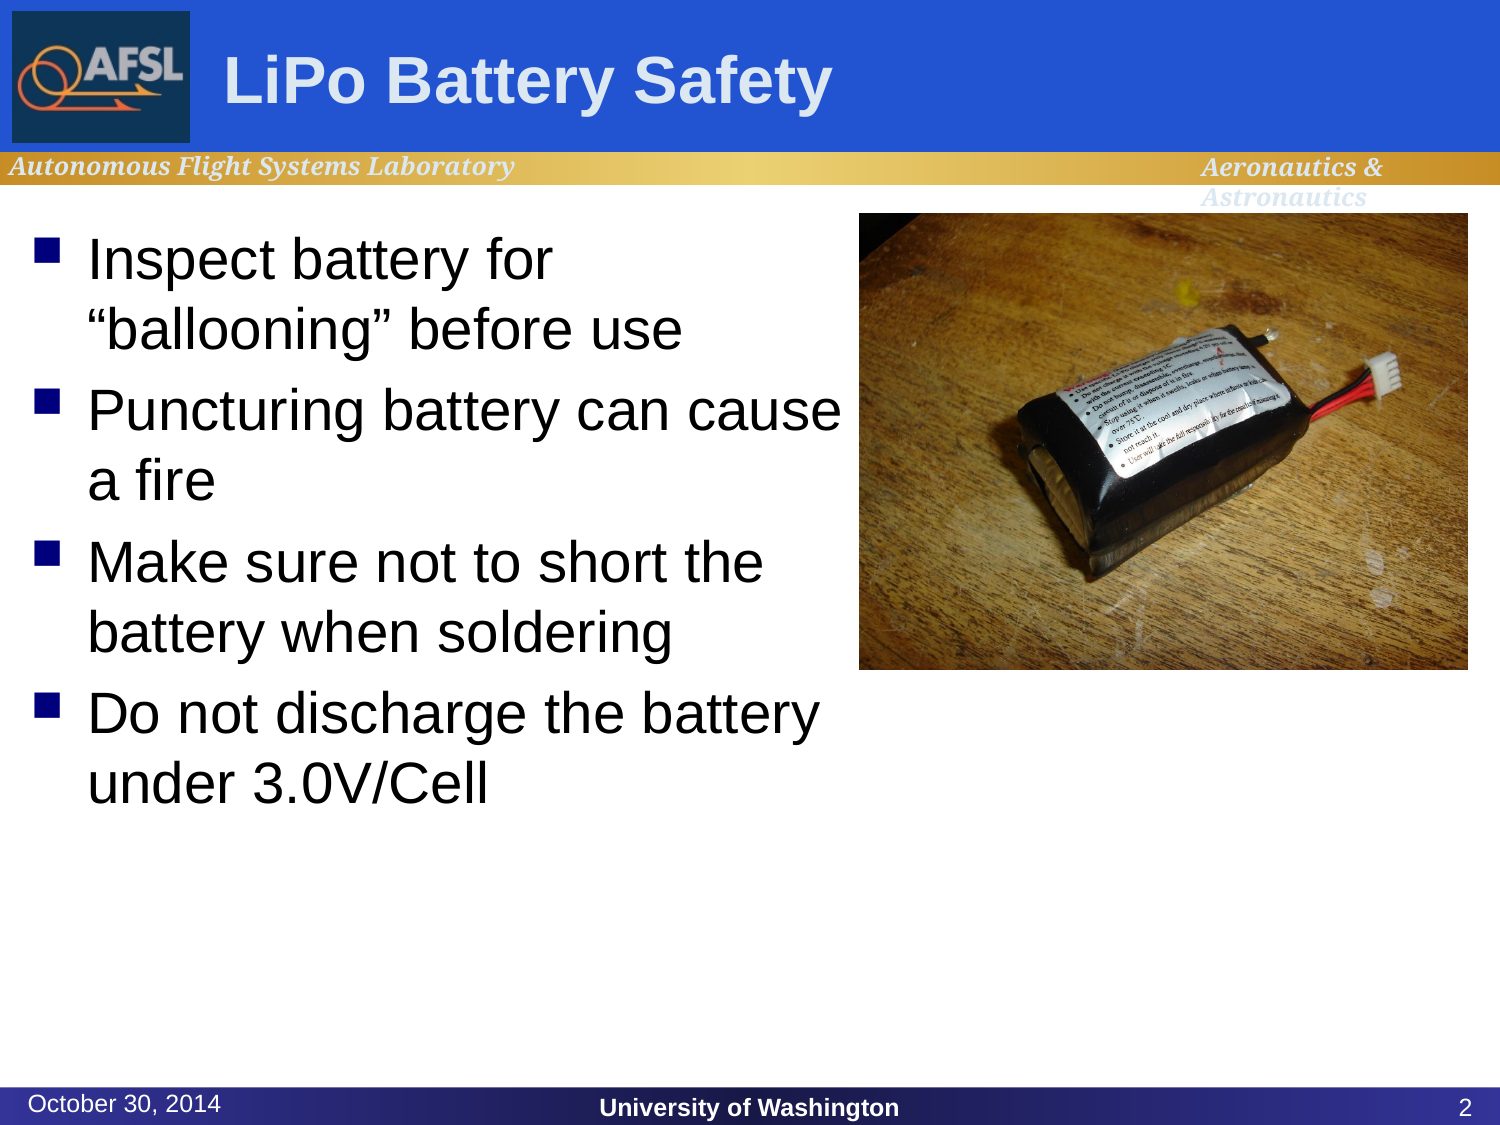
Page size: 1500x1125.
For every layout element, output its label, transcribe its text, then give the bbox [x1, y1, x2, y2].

footer University of Washington [399, 1087, 1101, 1125]
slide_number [12, 1087, 363, 1125]
picture [858, 212, 1469, 671]
title LiPo Battery Safety [208, 14, 1468, 140]
slide_number 2 [1137, 1087, 1488, 1125]
list Inspect battery for “ballooning” before use Puncturing battery can cause a fire Make sure not to short the battery when soldering Do not discharge the battery under 3.0V/Cell [15, 213, 860, 927]
picture [12, 11, 190, 143]
